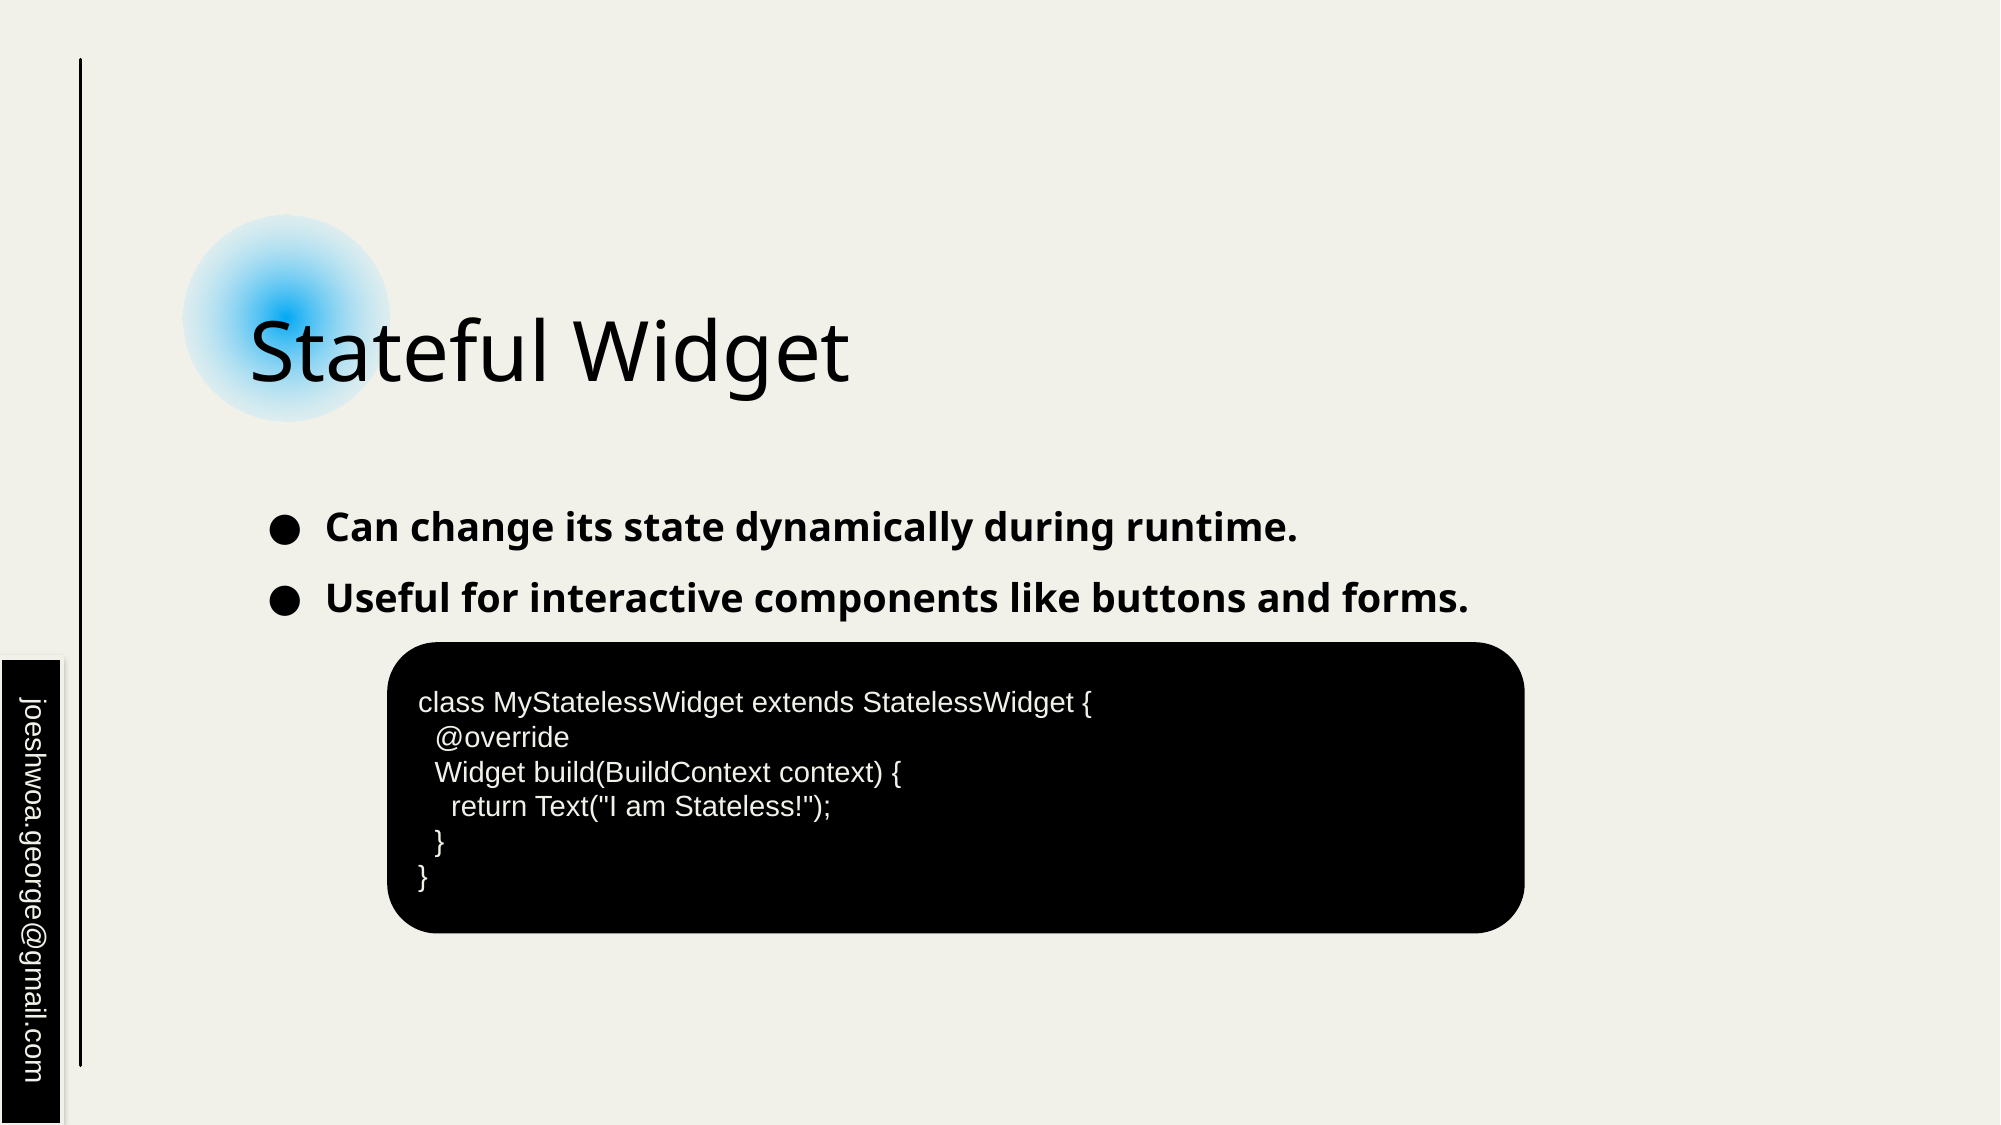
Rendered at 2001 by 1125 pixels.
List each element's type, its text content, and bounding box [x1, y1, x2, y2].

list Can change its state dynamically during runtime. Useful for interactive components like buttons and forms. [229, 457, 1589, 994]
title Stateful Widget [229, 285, 1589, 411]
text_box [240, 411, 332, 422]
text_box joeshwoa.george@gmail.com [0, 655, 64, 1125]
text_box class MyStatelessWidget extends StatelessWidget { @override Widget build(BuildContext context) { return Text("I am Stateless!"); } } [387, 642, 1525, 934]
text_box [182, 214, 384, 405]
